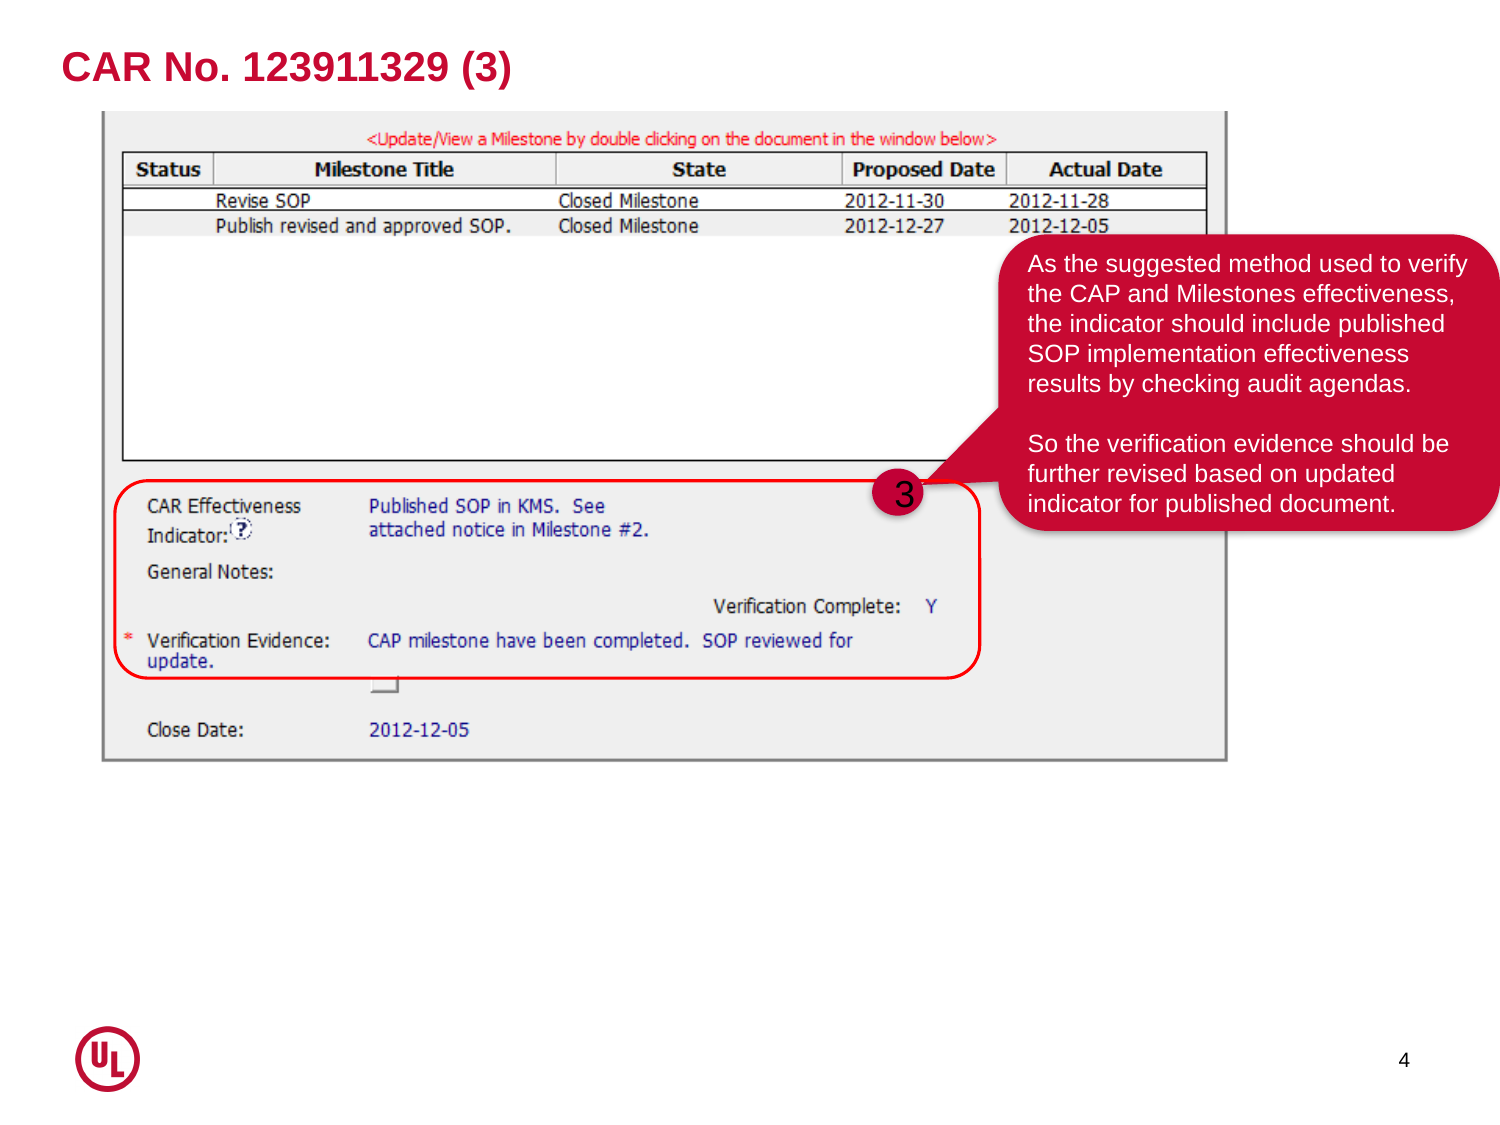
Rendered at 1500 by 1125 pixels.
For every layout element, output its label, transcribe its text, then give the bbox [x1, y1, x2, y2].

title CAR No. 123911329 (3) [46, 31, 1397, 112]
picture [75, 1026, 140, 1092]
slide_number 4 [1319, 1029, 1425, 1090]
picture [66, 111, 1300, 785]
text_box As the suggested method used to verify the CAP and Milestones effectiveness, the indicator should include published SOP implementation effectiveness results by checking audit agendas. So the verification evidence should be further revised based on updated indicator for published document. [1305, 233, 1500, 532]
